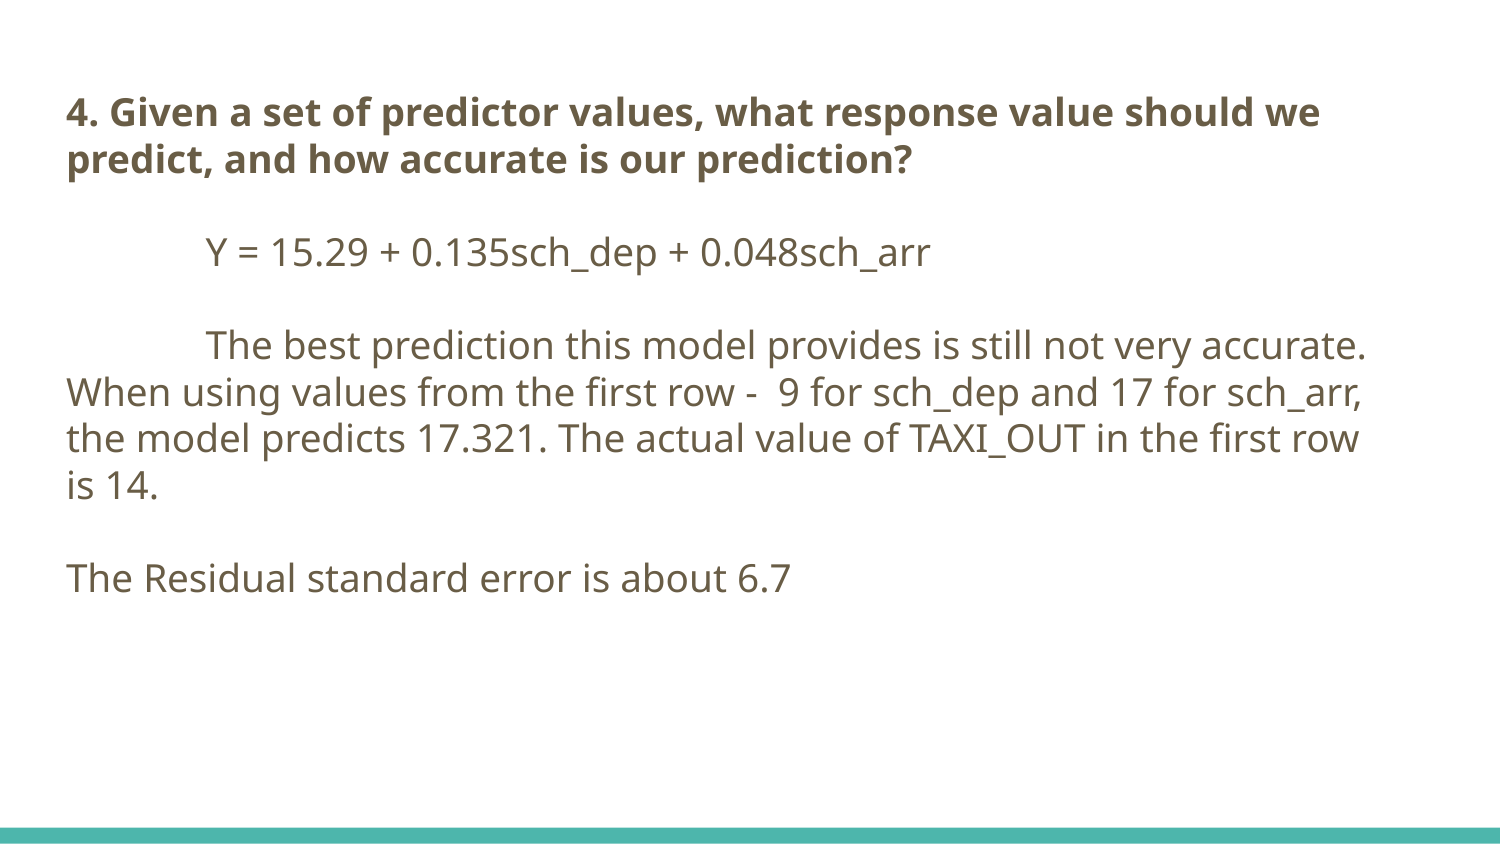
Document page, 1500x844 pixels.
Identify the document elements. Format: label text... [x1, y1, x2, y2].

title 4. Given a set of predictor values, what response value should we predict, and how accurate is our prediction? Y = 15.29 + 0.135sch_dep + 0.048sch_arr The best prediction this model provides is still not very accurate. When using values from the first row - 9 for sch_dep and 17 for sch_arr, the model predicts 17.321. The actual value of TAXI_OUT in the first row is 14. The Residual standard error is about 6.7 [51, 72, 1398, 620]
